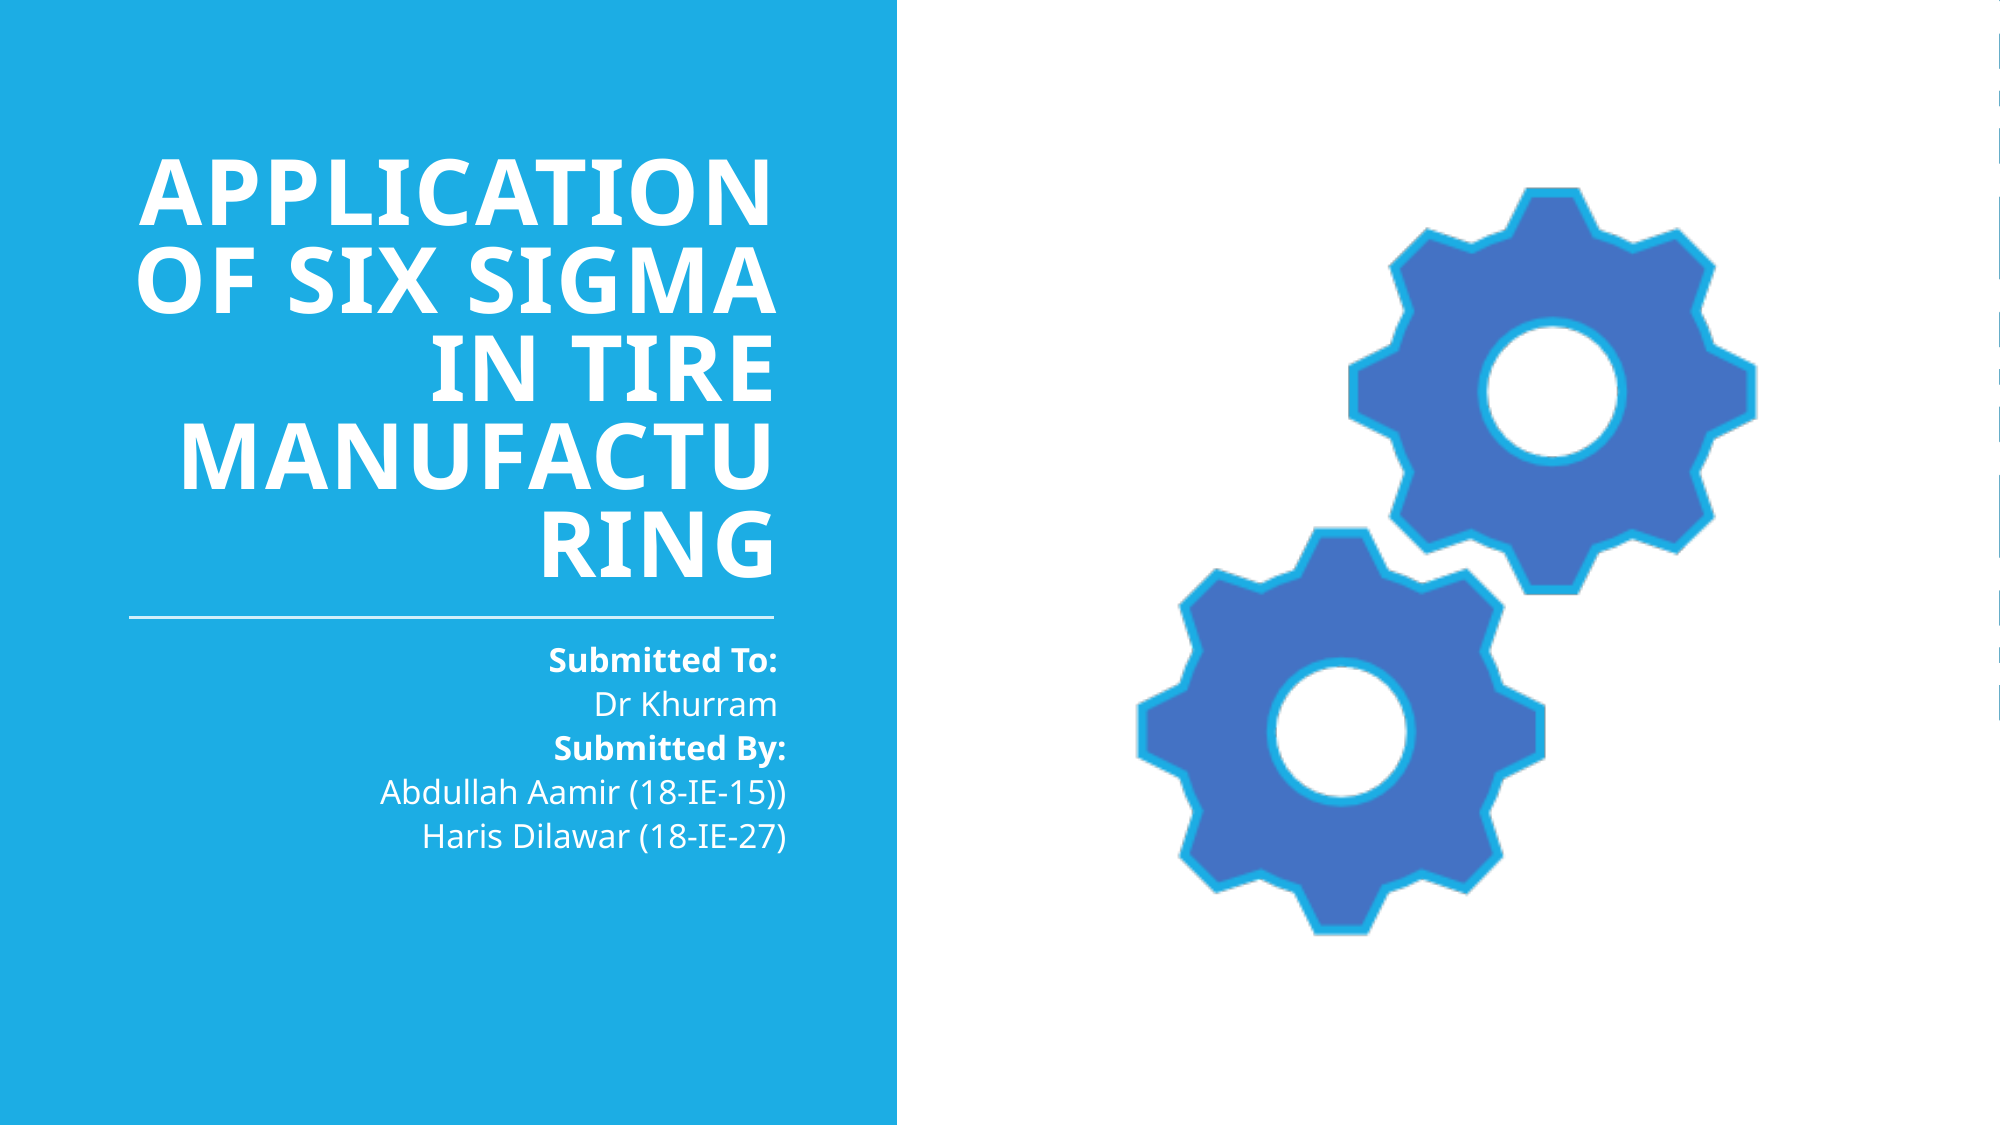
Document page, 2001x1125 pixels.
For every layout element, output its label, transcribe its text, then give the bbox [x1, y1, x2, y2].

picture [999, 114, 1896, 1011]
subtitle Submitted To: Dr Khurram Submitted By: Abdullah Aamir (18-IE-15)) Haris Dilawar (18-IE-27) [104, 631, 795, 1019]
text_box [0, 0, 898, 1125]
title Application of Six Sigma in Tire Manufacturing [104, 104, 795, 603]
text_box [898, 0, 2000, 1125]
